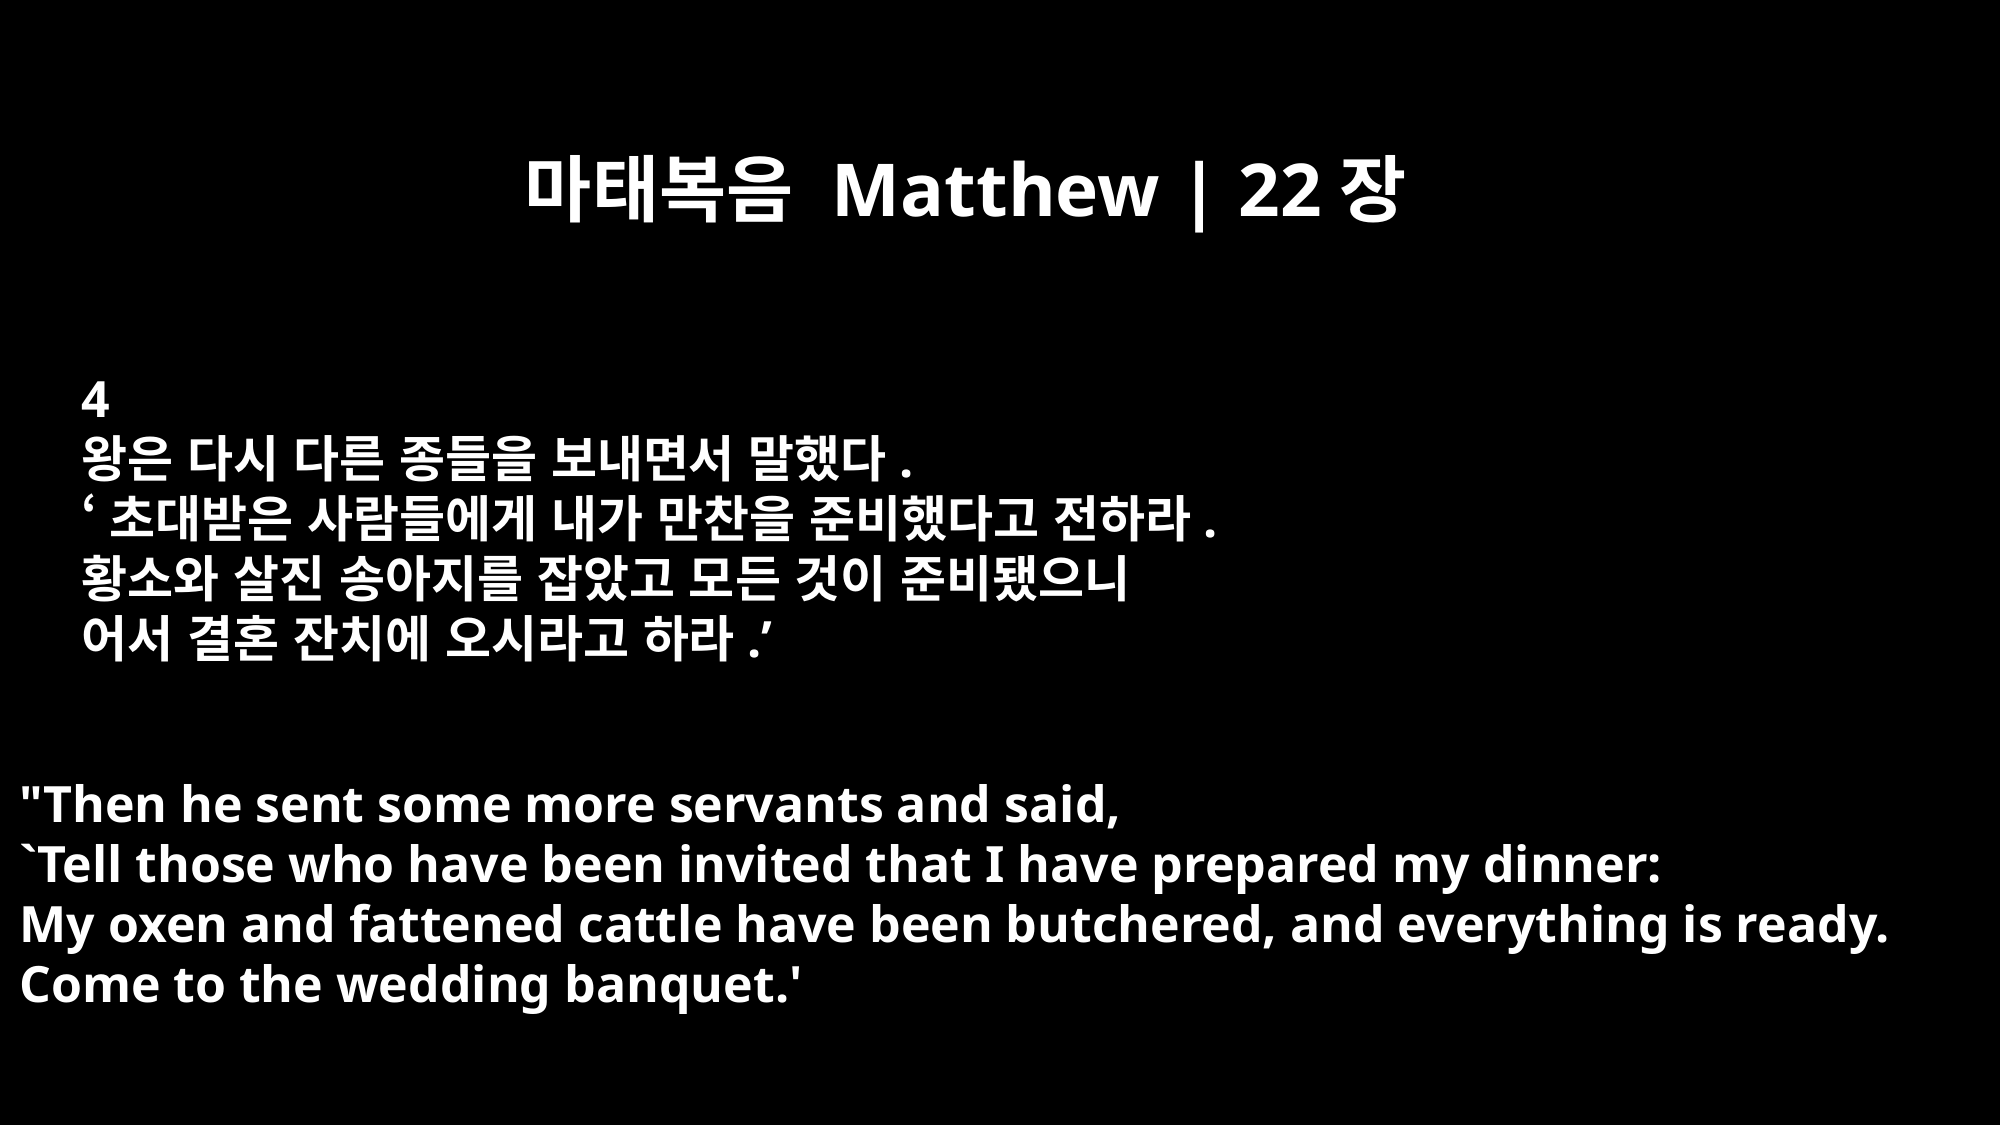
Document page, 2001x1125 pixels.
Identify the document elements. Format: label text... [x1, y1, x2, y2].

text_box 마태복음 Matthew | 22장 [510, 136, 1422, 239]
text_box 4 왕은 다시 다른 종들을 보내면서 말했다. ‘초대받은 사람들에게 내가 만찬을 준비했다고 전하라. 황소와 살진 송아지를 잡았고 모든 것이 준비됐으니 어서 결혼 잔치에 오시라고 하라.’ [66, 359, 1233, 675]
text_box "Then he sent some more servants and said, `Tell those who have been invited that I have prepared my dinner: My oxen and fattened cattle have been butchered, and everything is ready. Come to the wedding banquet.' [4, 764, 1906, 1020]
